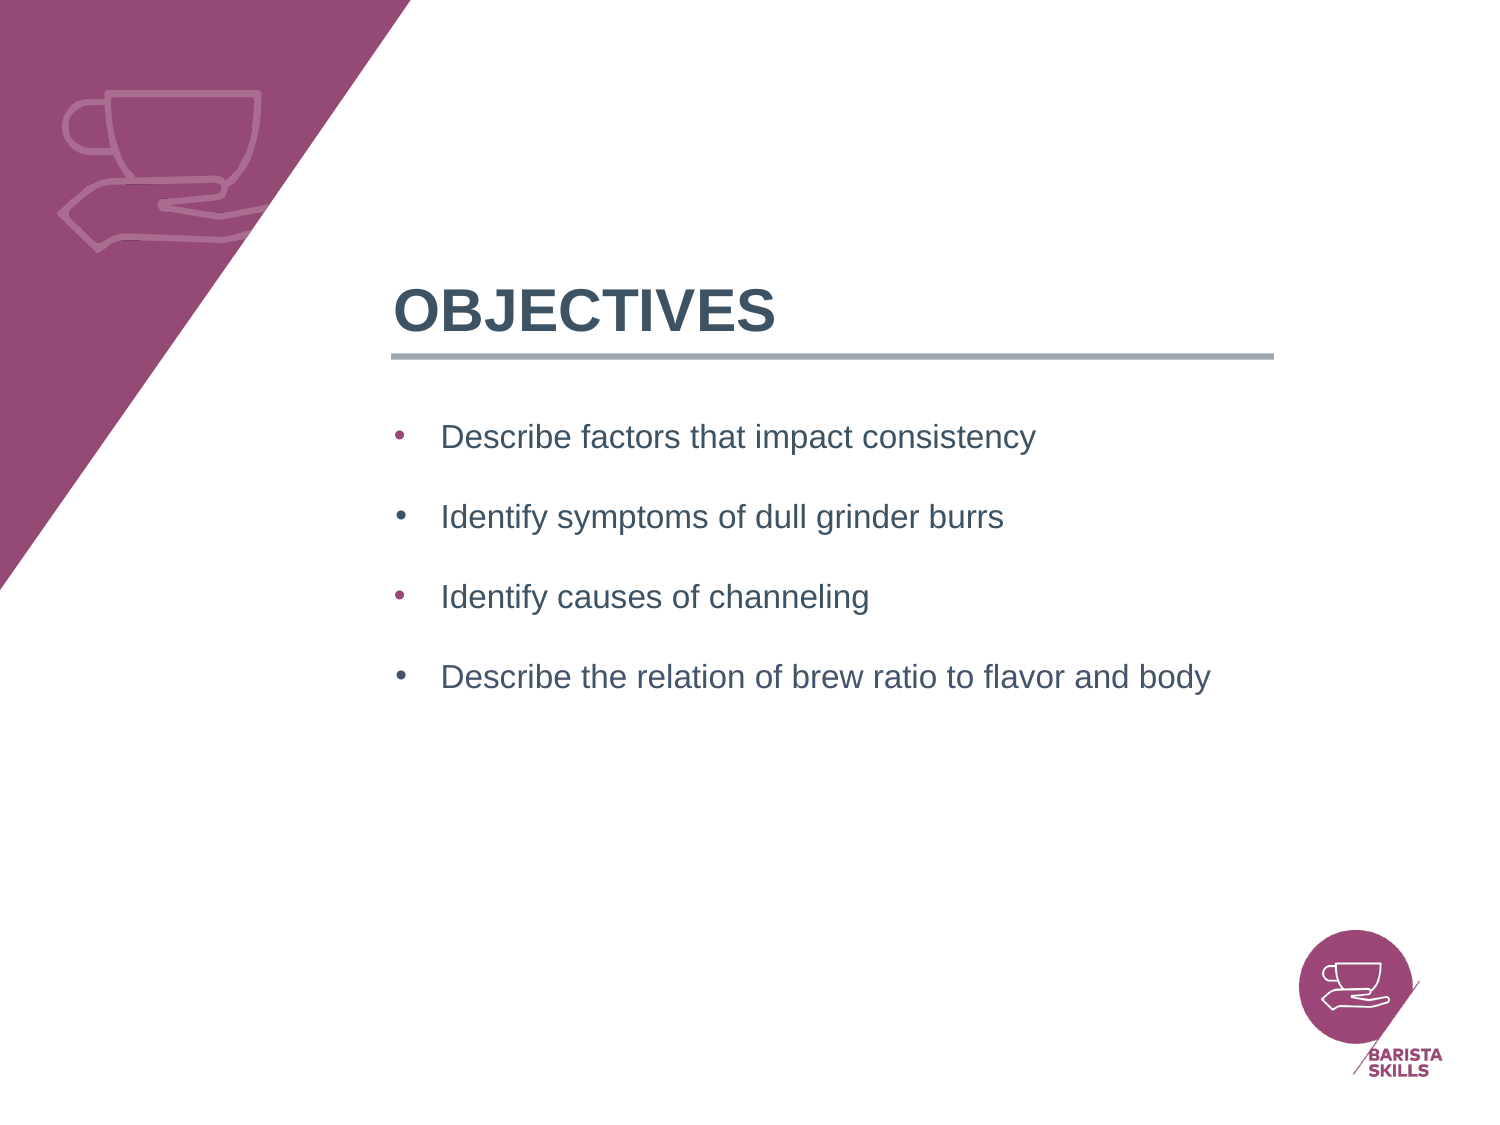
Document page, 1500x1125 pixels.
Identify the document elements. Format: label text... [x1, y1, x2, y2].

text_box [0, 0, 411, 591]
picture [1291, 928, 1449, 1084]
text_box OBJECTIVES Describe factors that impact consistency Identify symptoms of dull grinder burrs Identify causes of channeling Describe the relation of brew ratio to flavor and body [378, 263, 1309, 869]
picture [42, 73, 304, 269]
